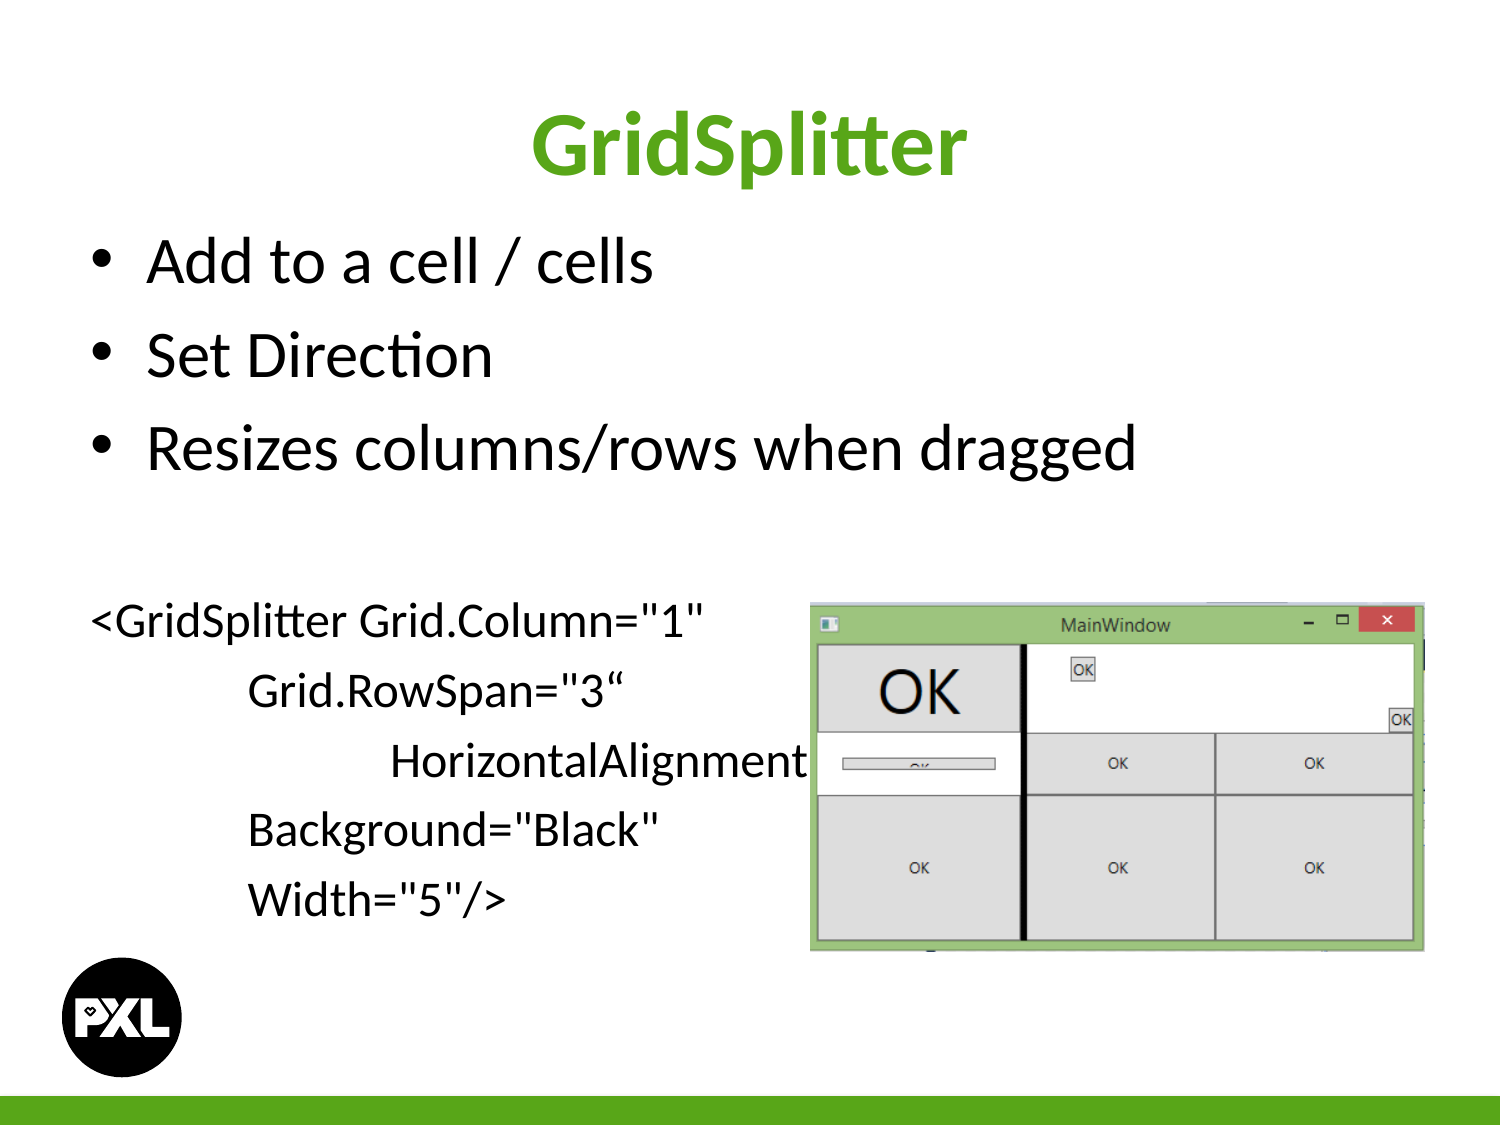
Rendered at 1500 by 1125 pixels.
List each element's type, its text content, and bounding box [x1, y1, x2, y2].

title GridSplitter [75, 45, 1425, 209]
list Add to a cell / cells Set Direction Resizes columns/rows when dragged <GridSplitter Grid.Column="1" Grid.RowSpan="3“ HorizontalAlignment="Left" Background="Black" Width="5"/> [75, 209, 1425, 953]
picture [810, 601, 1426, 953]
